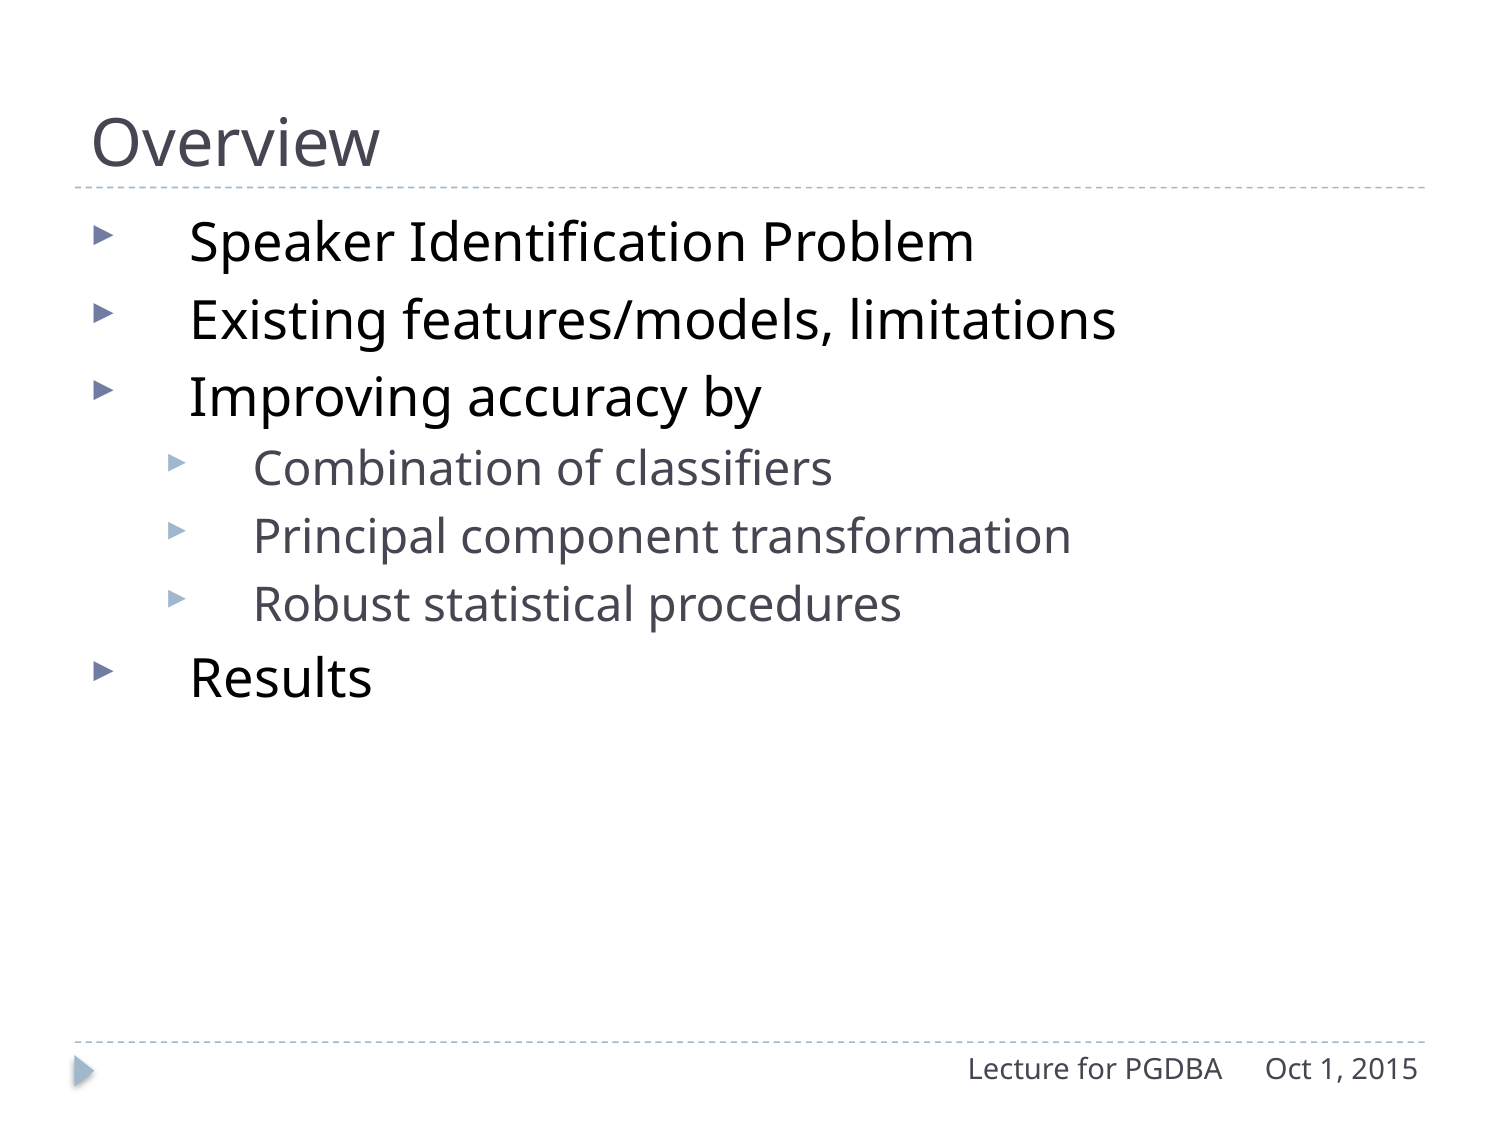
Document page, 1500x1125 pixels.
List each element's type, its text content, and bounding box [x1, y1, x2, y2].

footer Lecture for PGDBA [187, 1042, 1238, 1103]
title Overview [74, 24, 1426, 188]
list Speaker Identification Problem Existing features/models, limitations Improving accuracy by Combination of classifiers Principal component transformation Robust statistical procedures Results [74, 199, 1426, 1011]
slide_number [1250, 1042, 1463, 1103]
